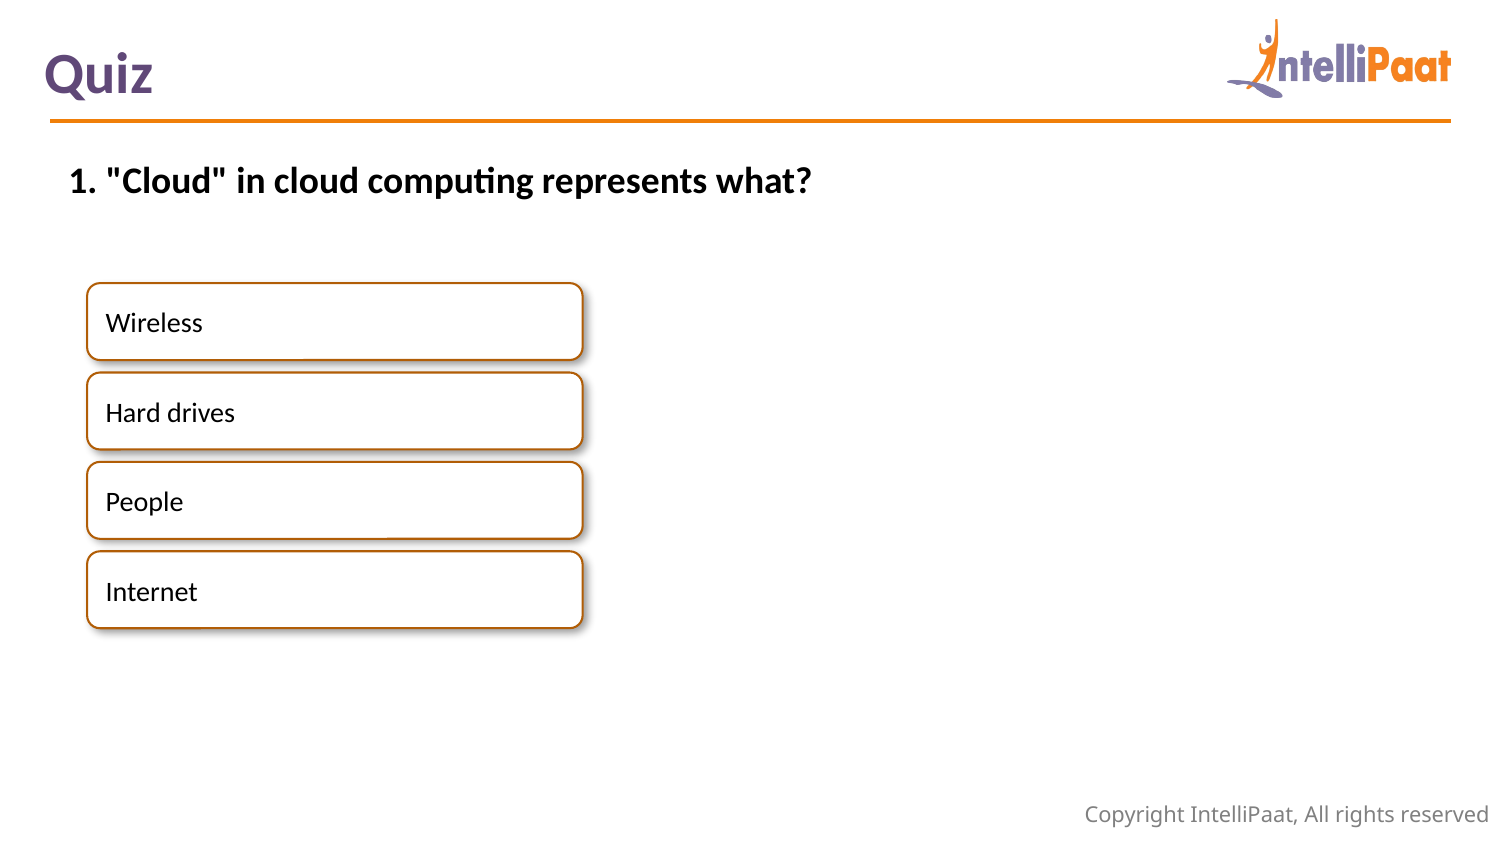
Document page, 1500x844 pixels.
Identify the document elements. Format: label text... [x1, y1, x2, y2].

text_box 1. "Cloud" in cloud computing represents what? [53, 148, 1384, 208]
text_box Hard drives [86, 371, 584, 451]
text_box Internet [86, 550, 584, 630]
text_box Wireless [86, 282, 584, 362]
text_box People [86, 460, 584, 540]
text_box Quiz [29, 27, 169, 113]
picture [1227, 19, 1451, 98]
